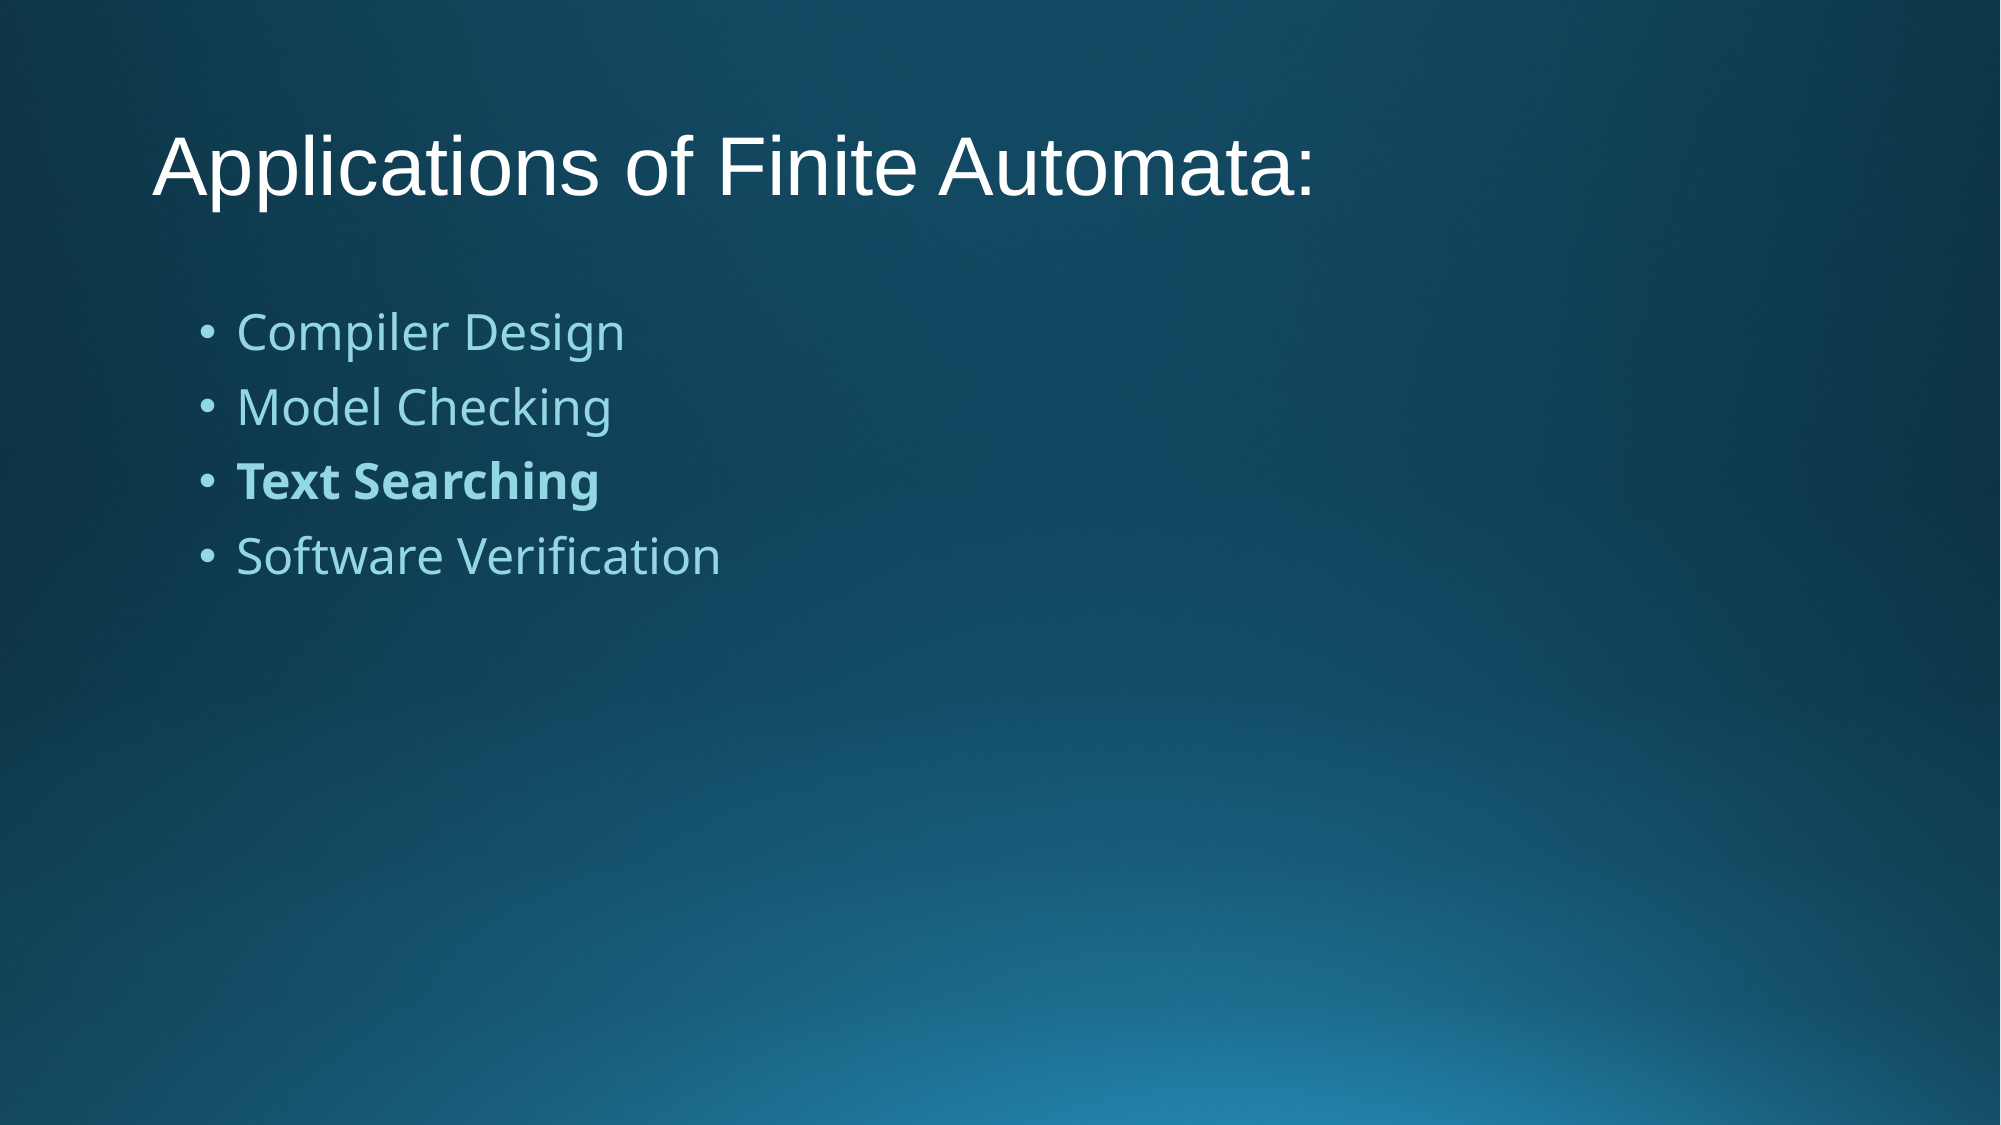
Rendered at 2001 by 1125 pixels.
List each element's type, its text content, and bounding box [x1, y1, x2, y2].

picture [0, 0, 2001, 1125]
list Compiler Design Model Checking Text Searching Software Verification [183, 299, 1863, 1014]
title Applications of Finite Automata: [137, 59, 1863, 278]
